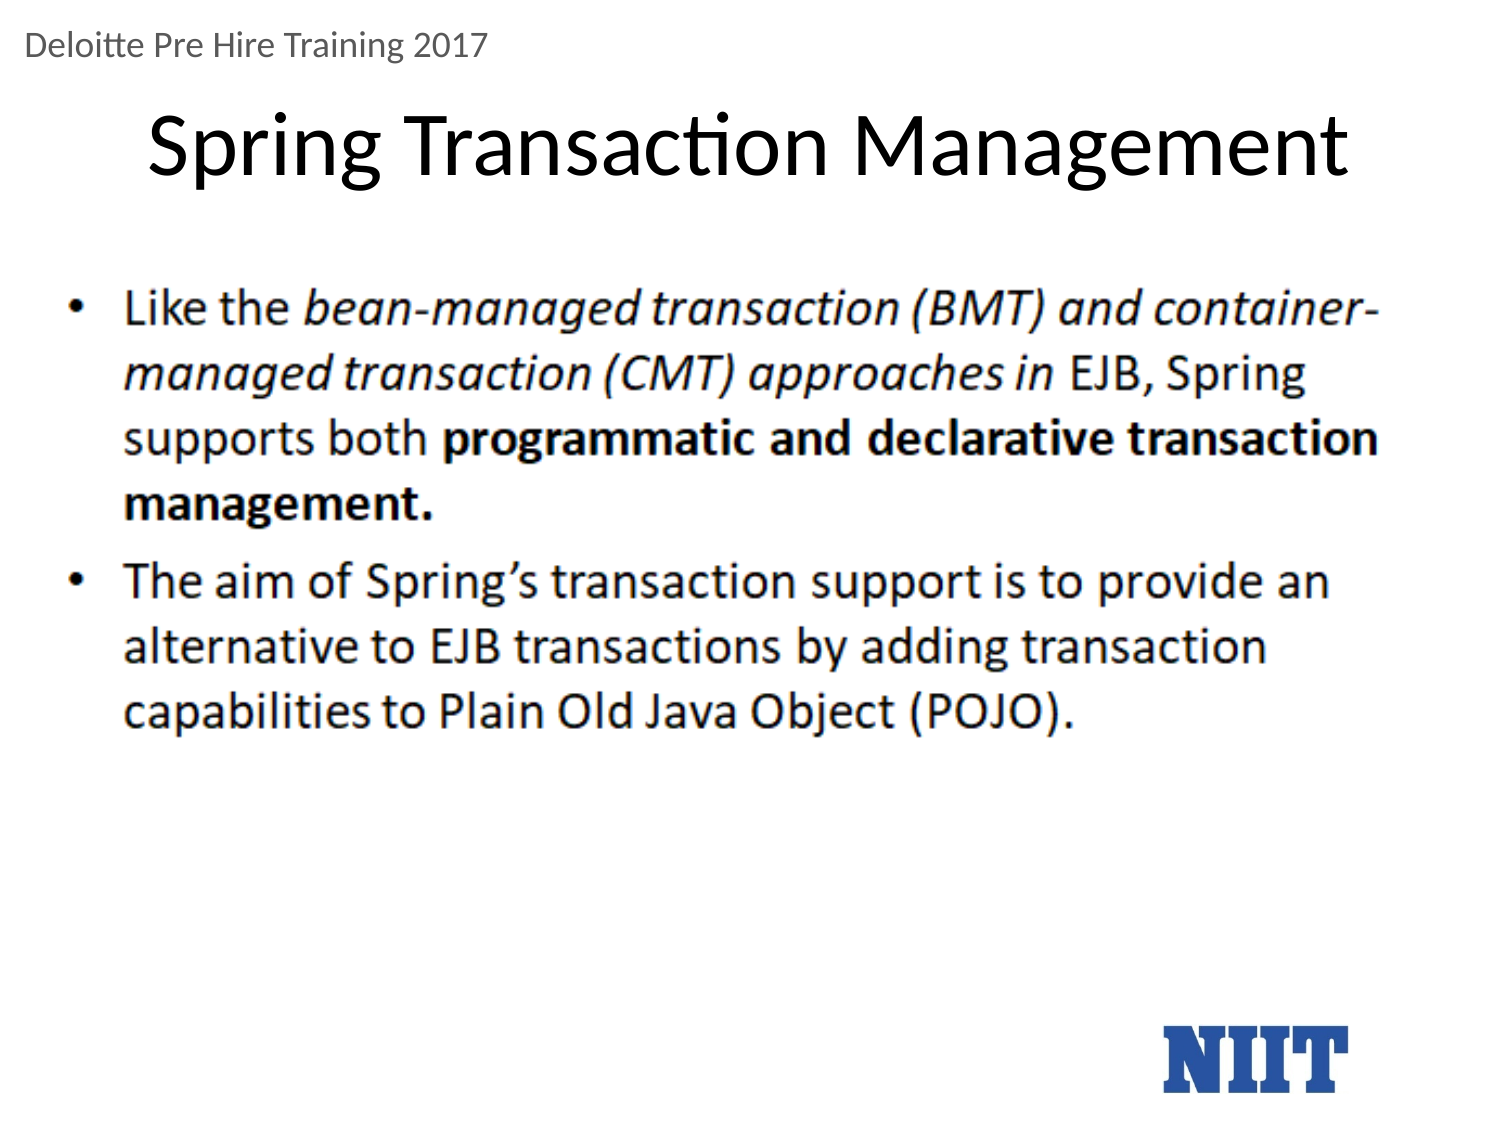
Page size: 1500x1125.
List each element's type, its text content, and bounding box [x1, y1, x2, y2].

title Spring Transaction Management [75, 45, 1425, 233]
picture [1162, 1024, 1349, 1094]
picture [41, 266, 1469, 860]
